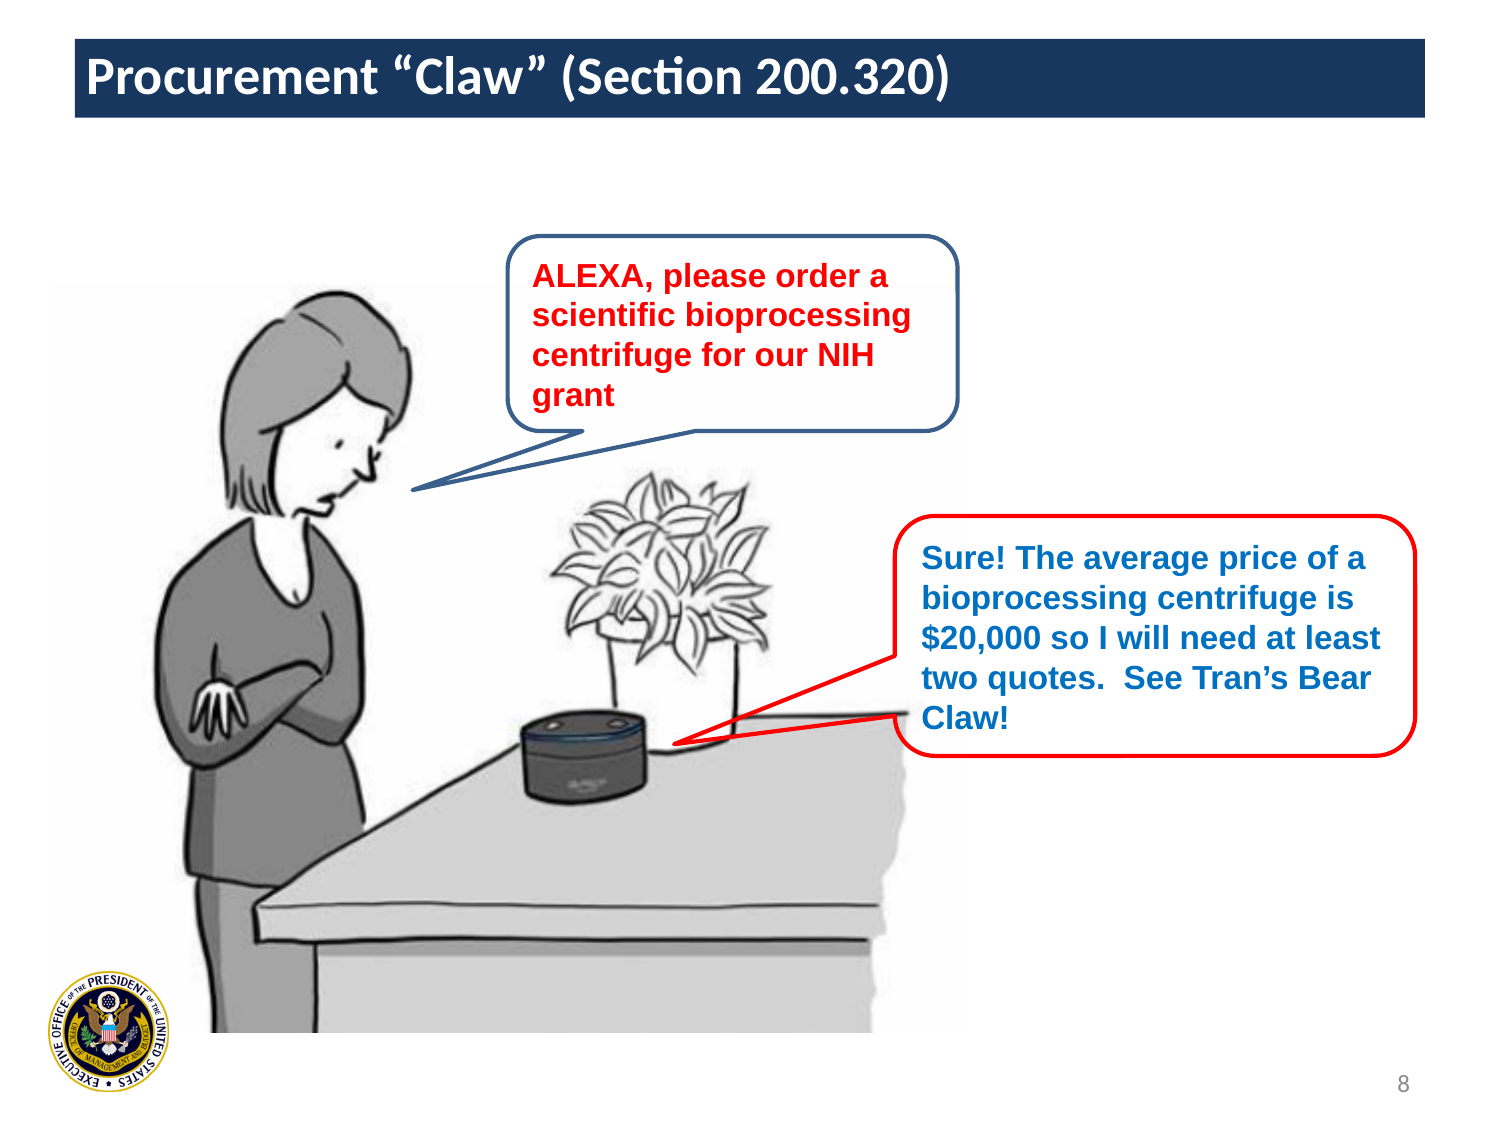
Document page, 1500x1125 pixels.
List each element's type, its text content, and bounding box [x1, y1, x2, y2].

picture [47, 282, 962, 1092]
text_box ALEXA, please order a scientific bioprocessing centrifuge for our NIH grant [505, 233, 960, 280]
text_box Sure! The average price of a bioprocessing centrifuge is $20,000 so I will need at least two quotes. See Tran’s Bear Claw! [966, 513, 1418, 759]
slide_number 8 [1074, 1052, 1425, 1113]
text_box Procurement “Claw” (Section 200.320) [74, 38, 1425, 118]
